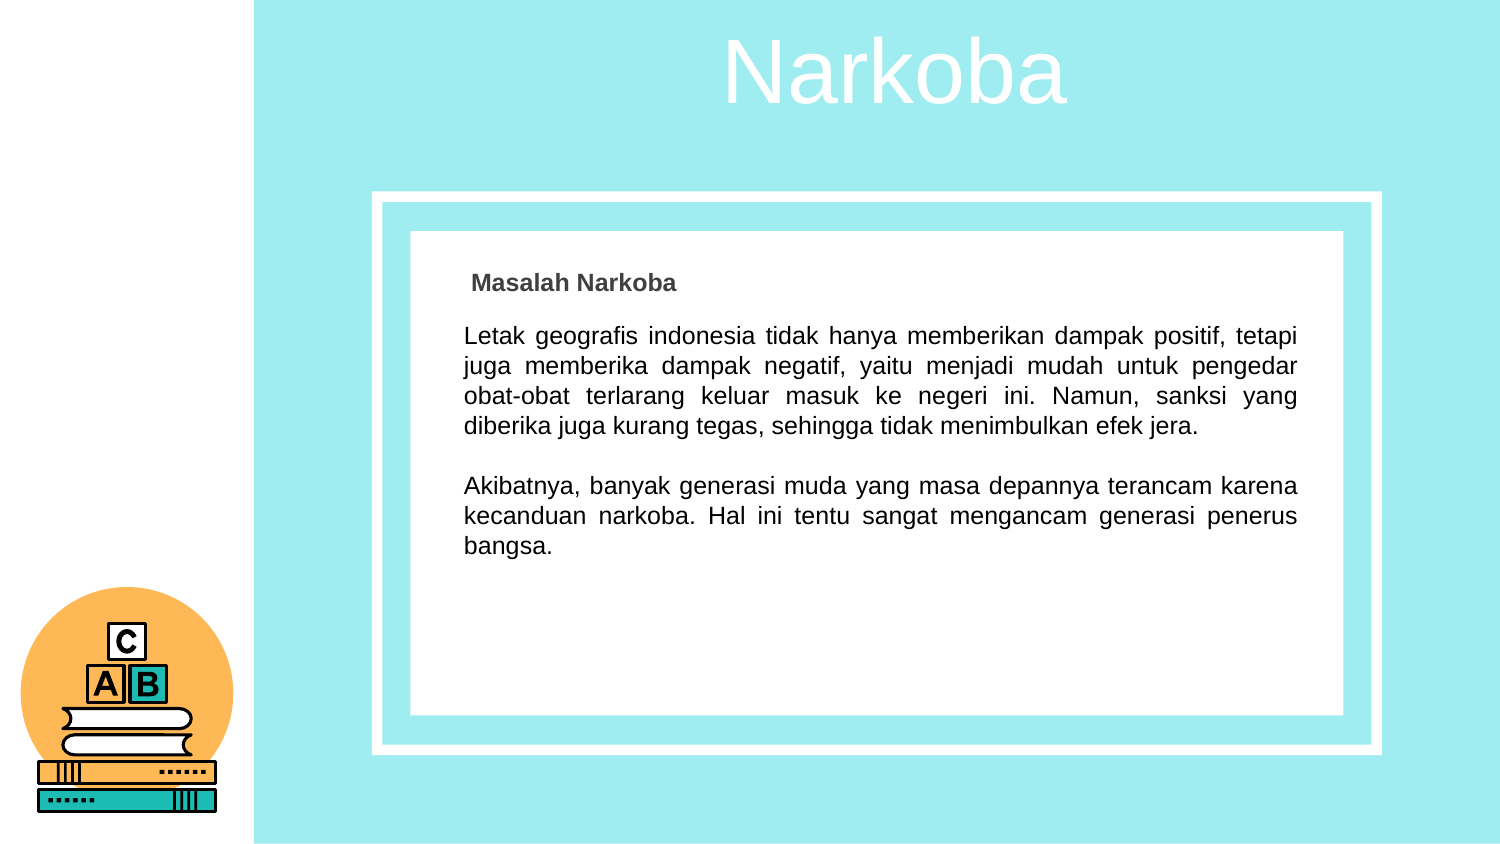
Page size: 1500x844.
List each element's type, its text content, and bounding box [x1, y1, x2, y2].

title Narkoba [289, 4, 1500, 132]
text_box [370, 189, 1384, 757]
text_box [408, 229, 1346, 718]
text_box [448, 258, 1315, 570]
